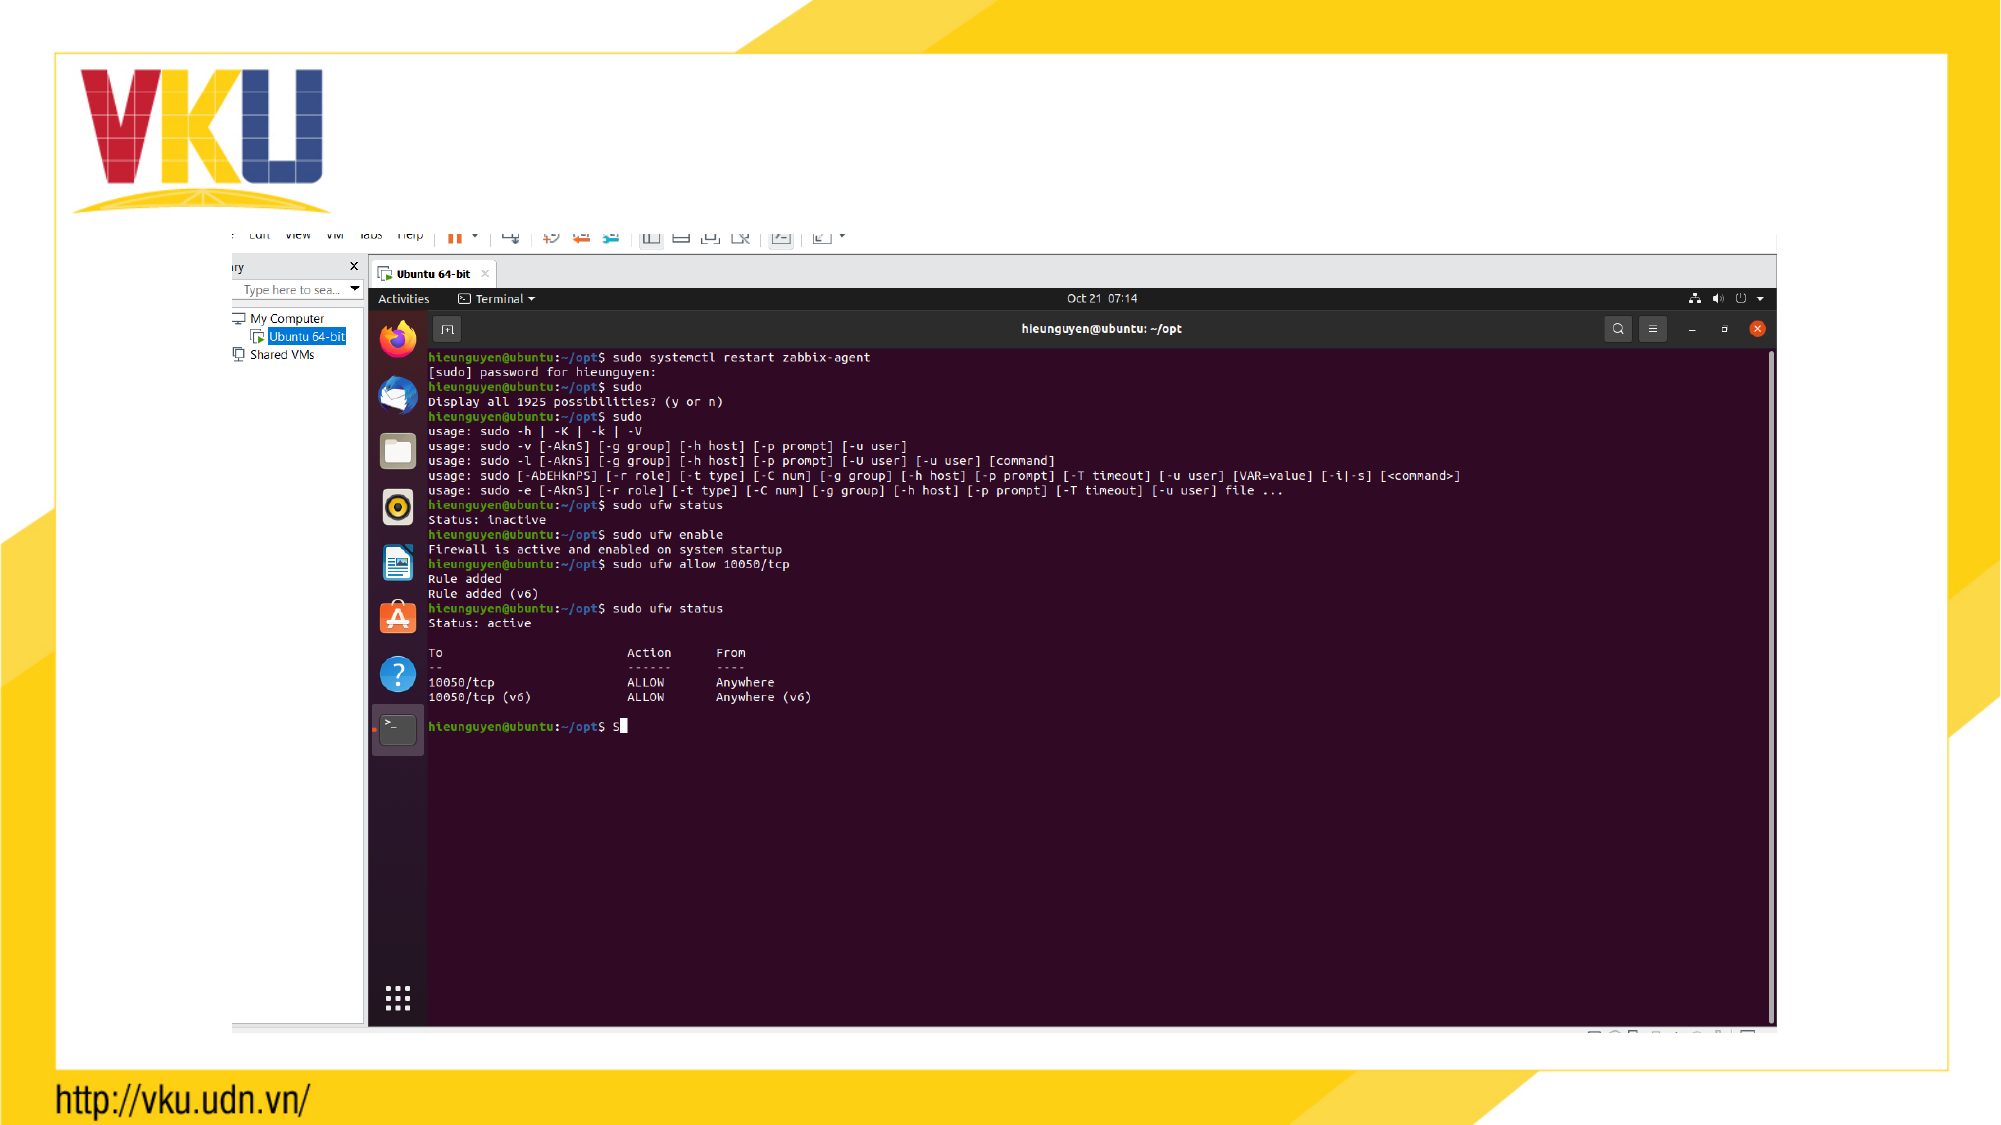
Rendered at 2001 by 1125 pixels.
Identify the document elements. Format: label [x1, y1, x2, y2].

list [232, 234, 1777, 1034]
picture [0, 0, 2001, 1125]
